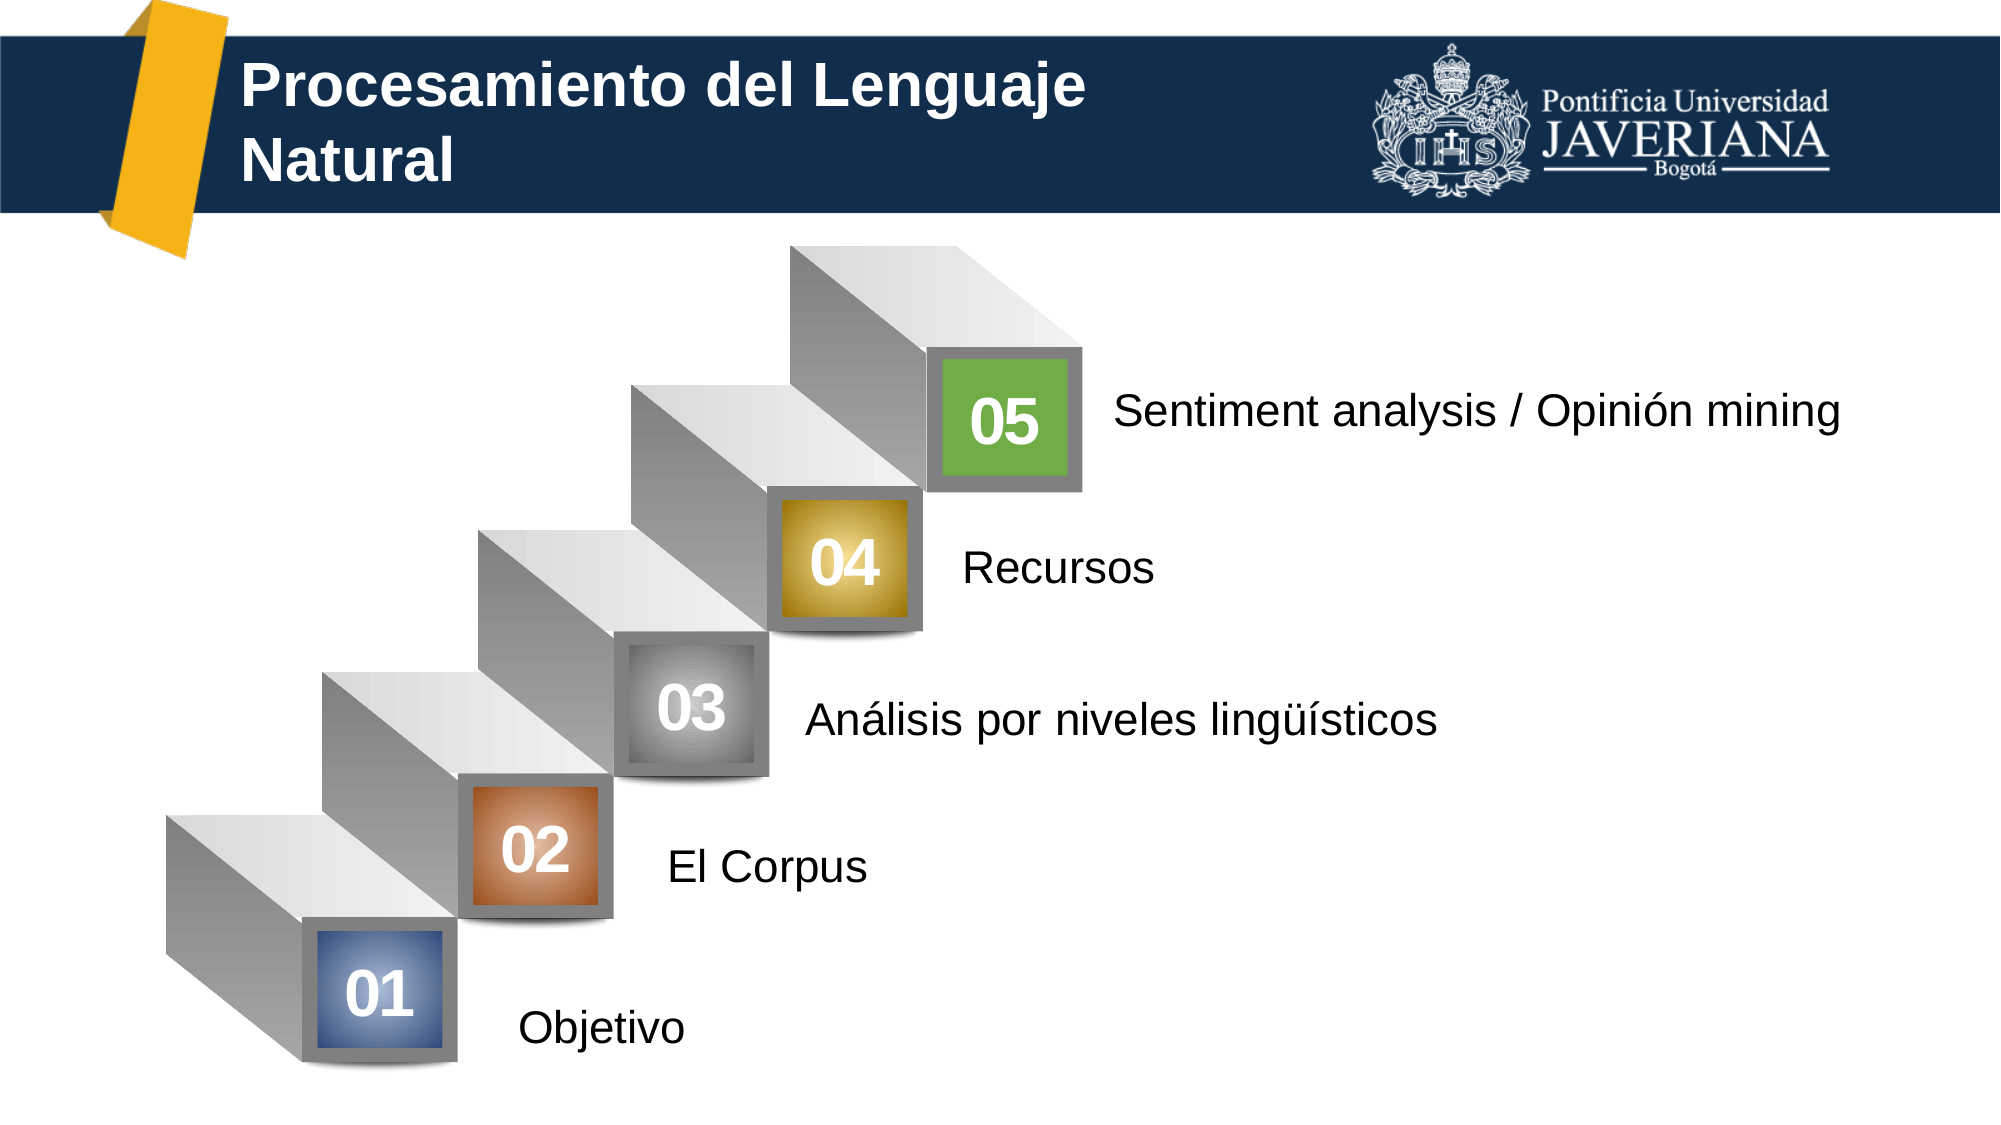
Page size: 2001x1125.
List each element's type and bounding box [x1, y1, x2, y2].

text_box [165, 245, 1859, 1099]
list [0, 0, 2000, 1125]
